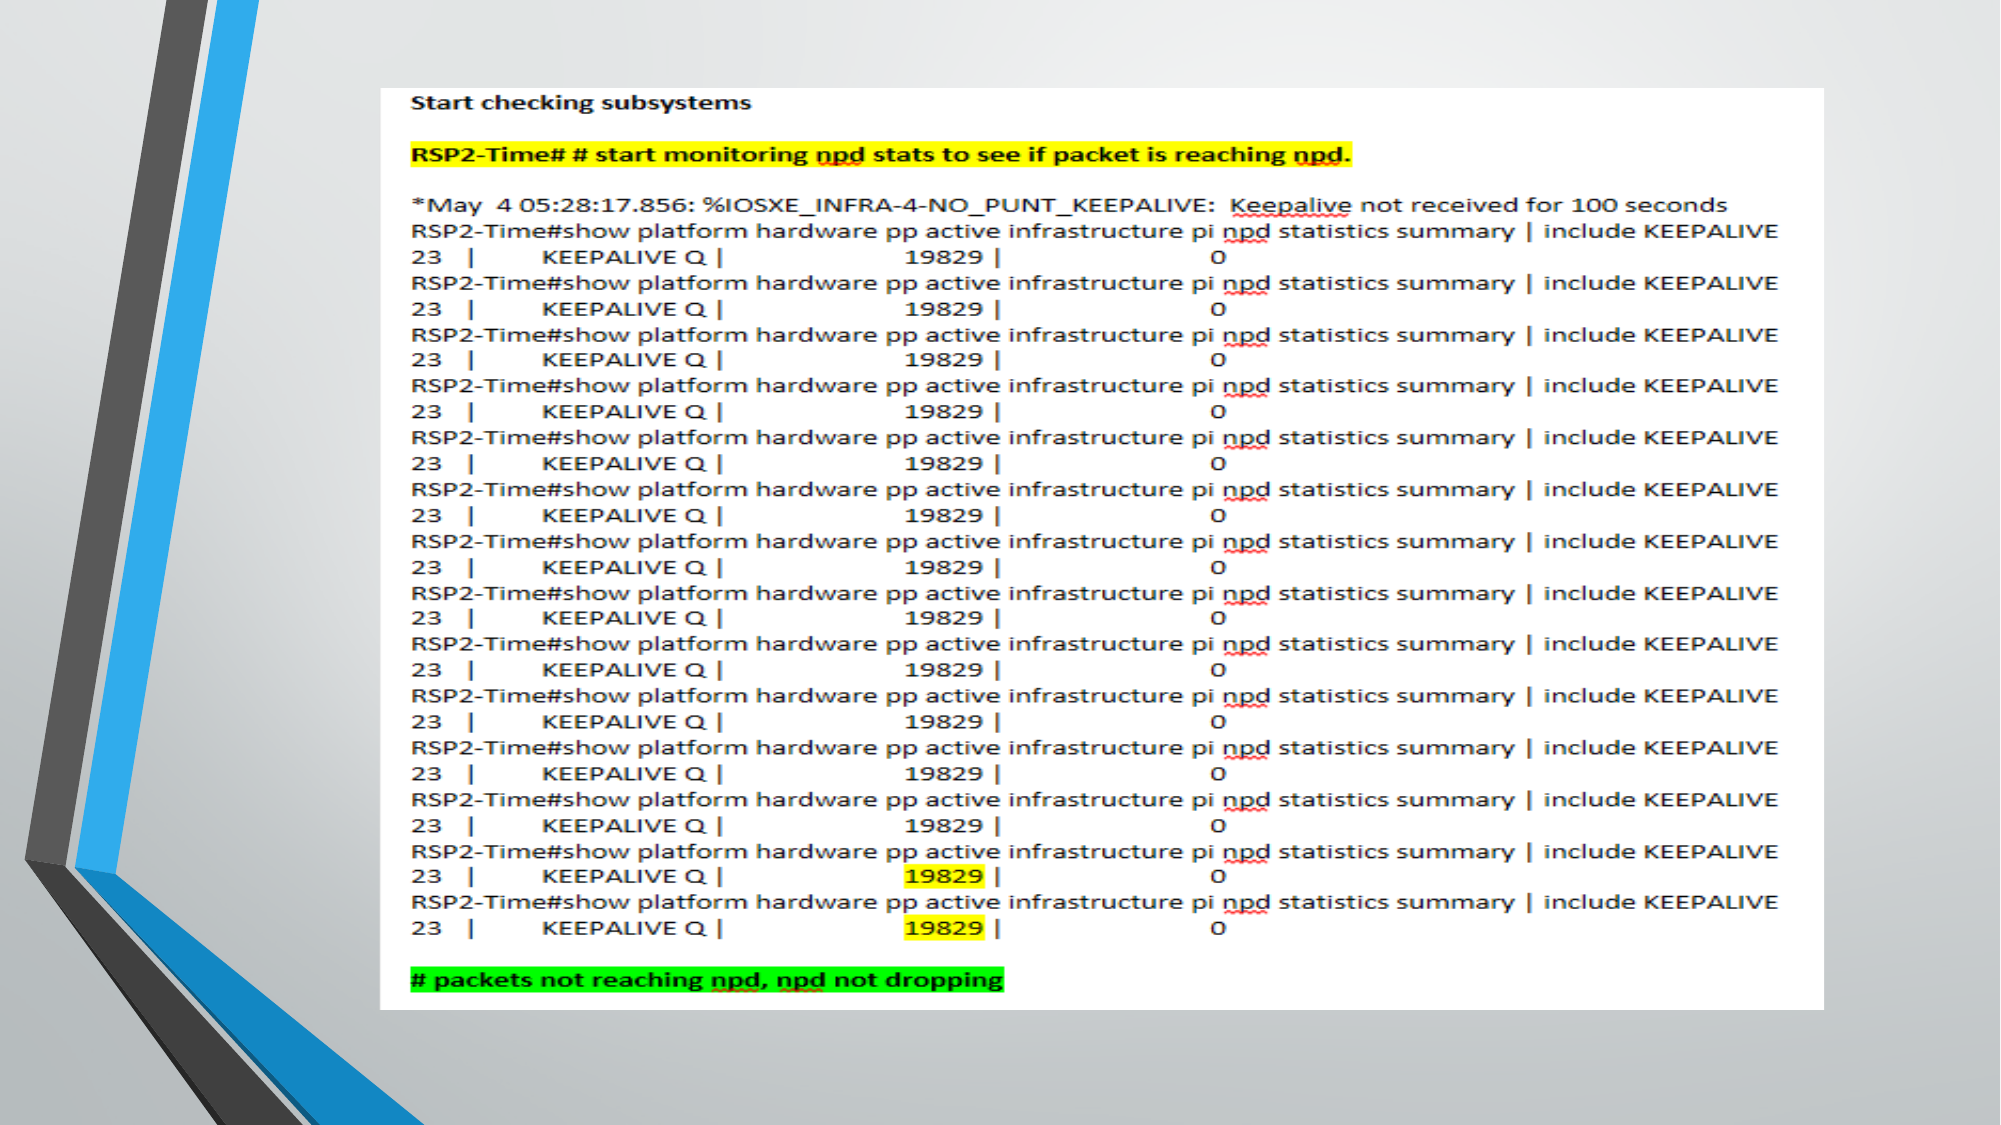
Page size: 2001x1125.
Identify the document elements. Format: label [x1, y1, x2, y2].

picture [379, 88, 1825, 1010]
